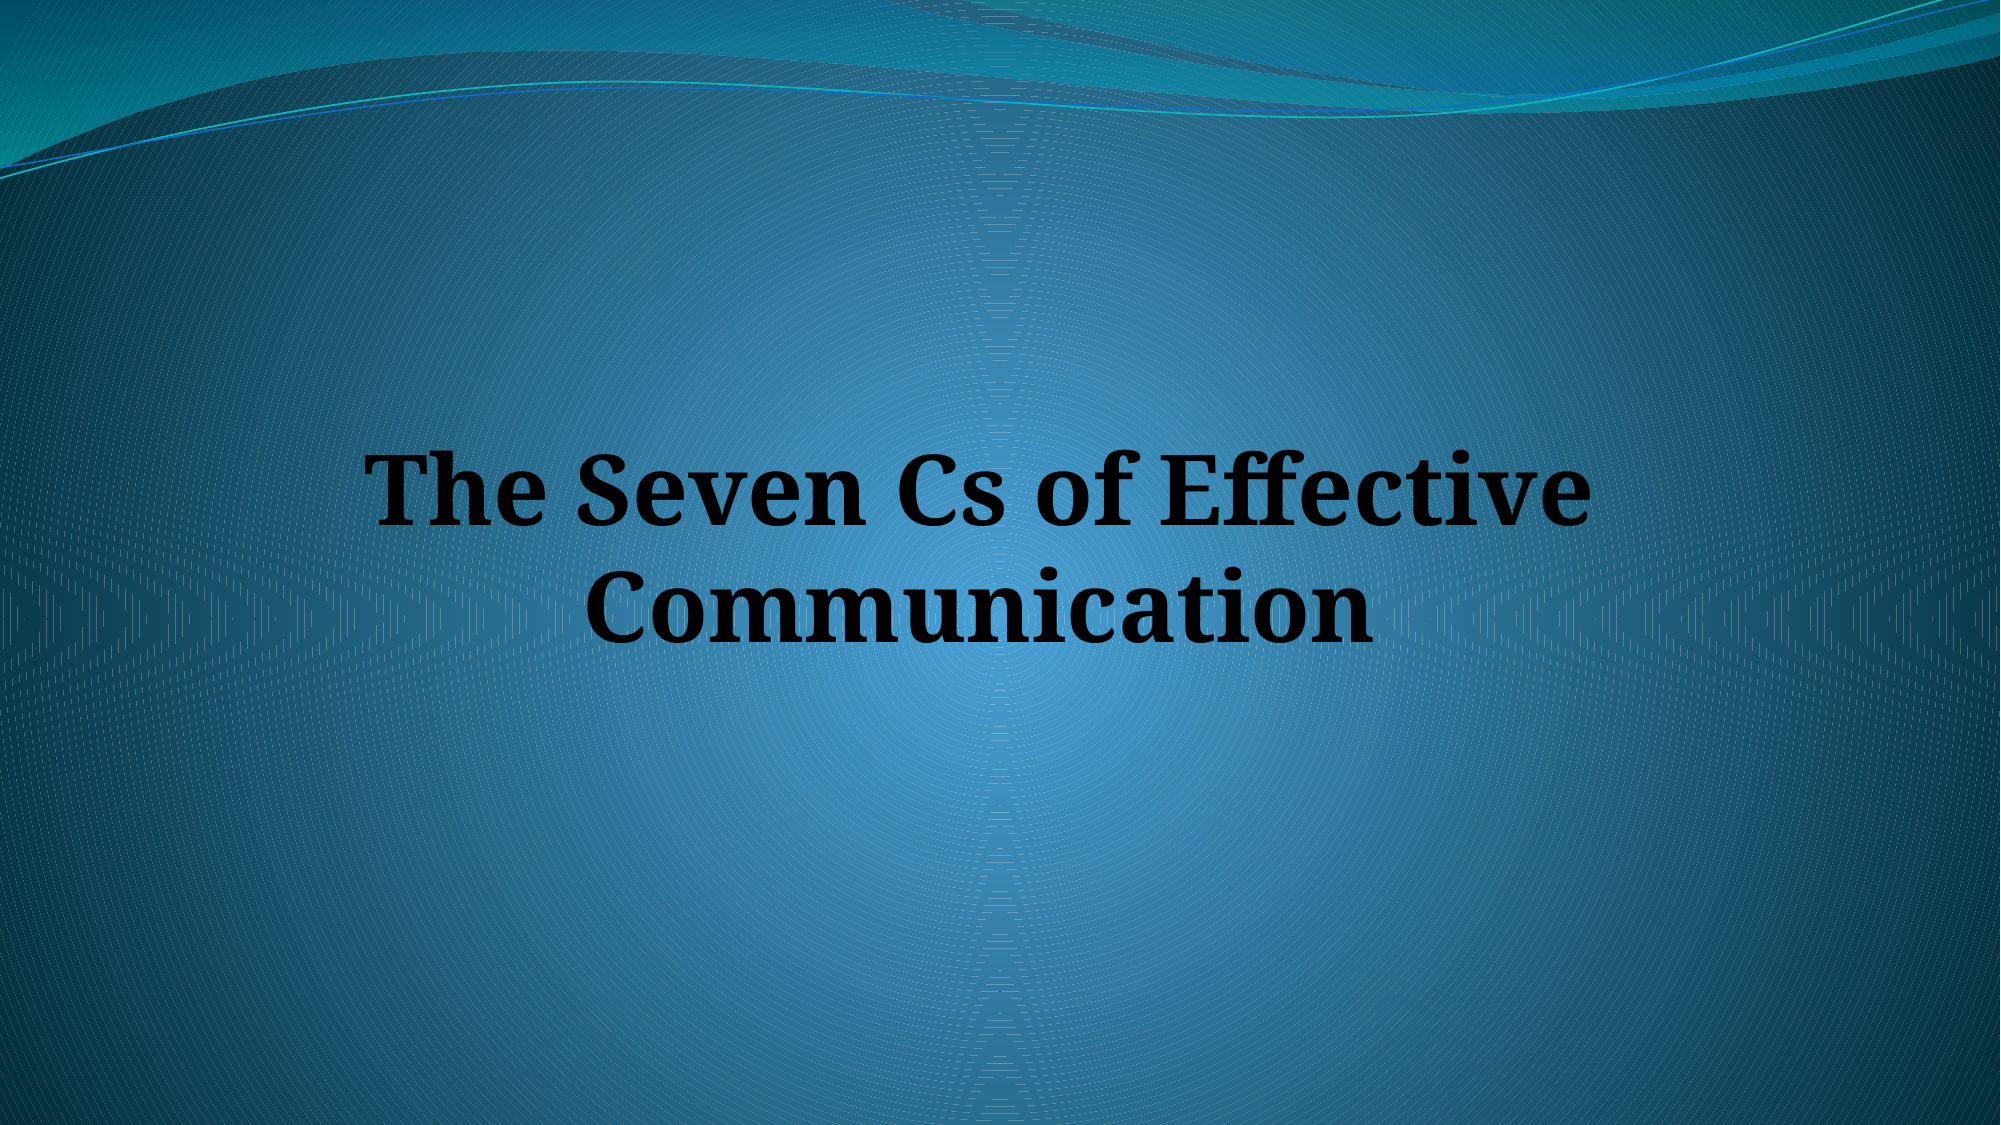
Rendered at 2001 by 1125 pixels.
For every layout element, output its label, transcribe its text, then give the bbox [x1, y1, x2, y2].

title The Seven Cs of Effective Communication [337, 362, 1626, 663]
